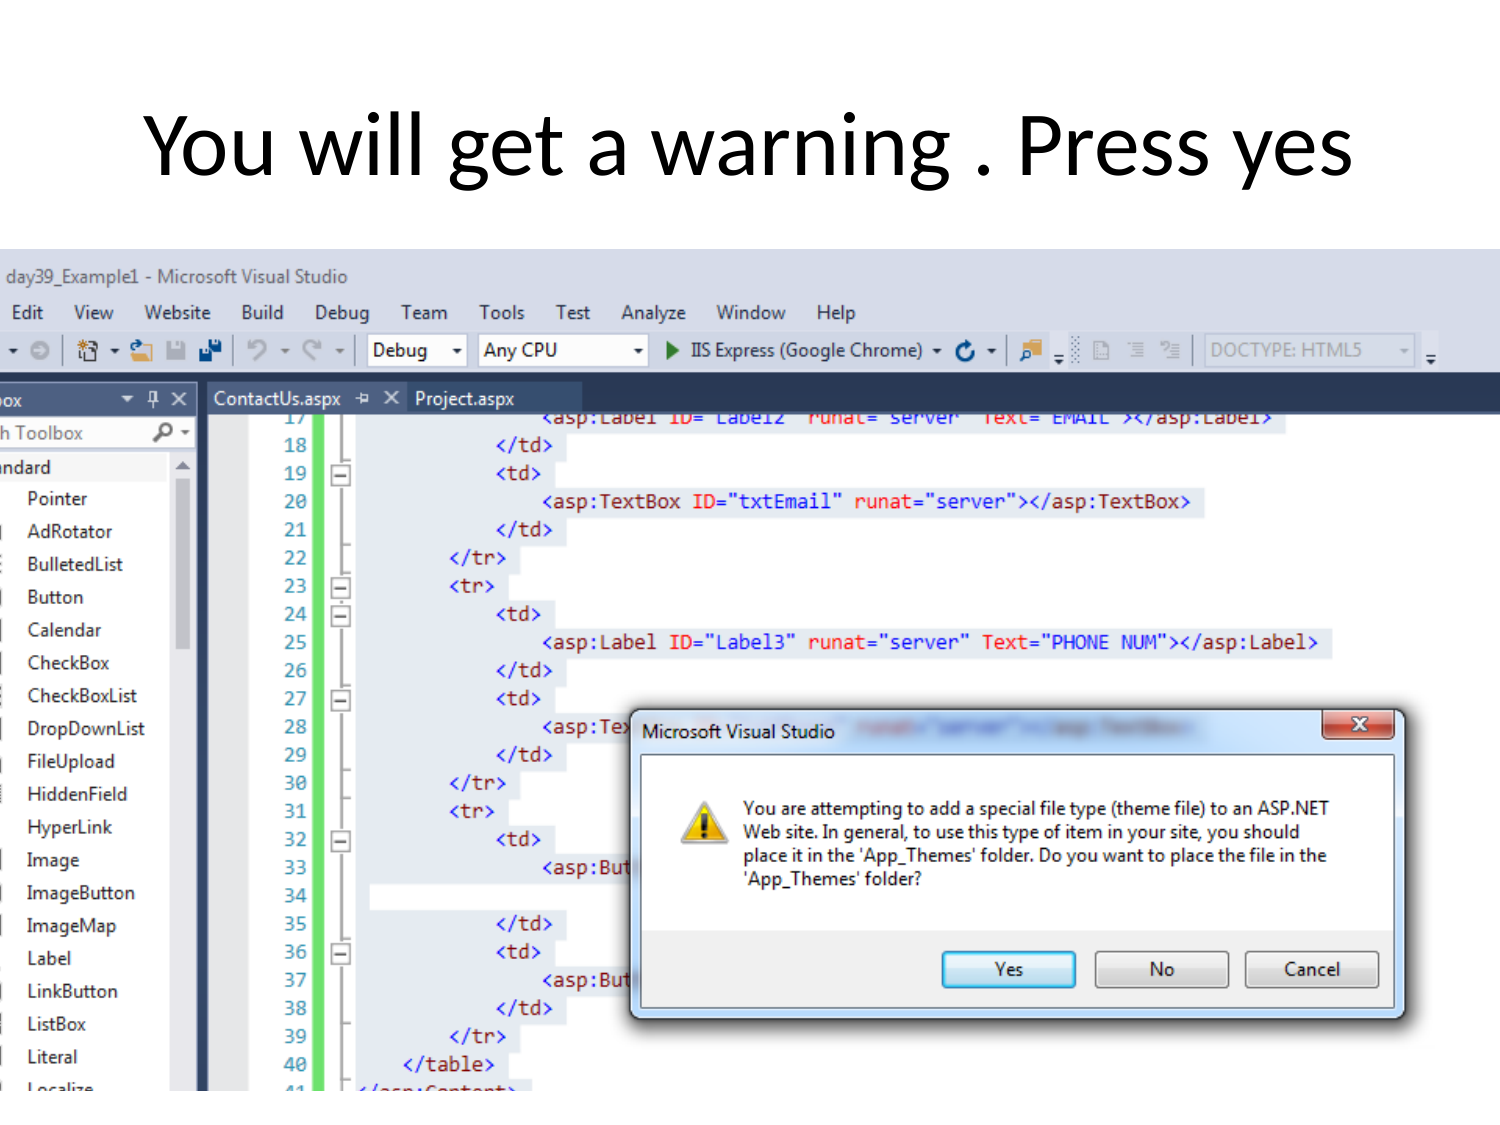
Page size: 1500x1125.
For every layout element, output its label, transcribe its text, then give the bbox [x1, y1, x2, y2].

title You will get a warning . Press yes [75, 45, 1425, 233]
picture [0, 249, 1500, 1091]
